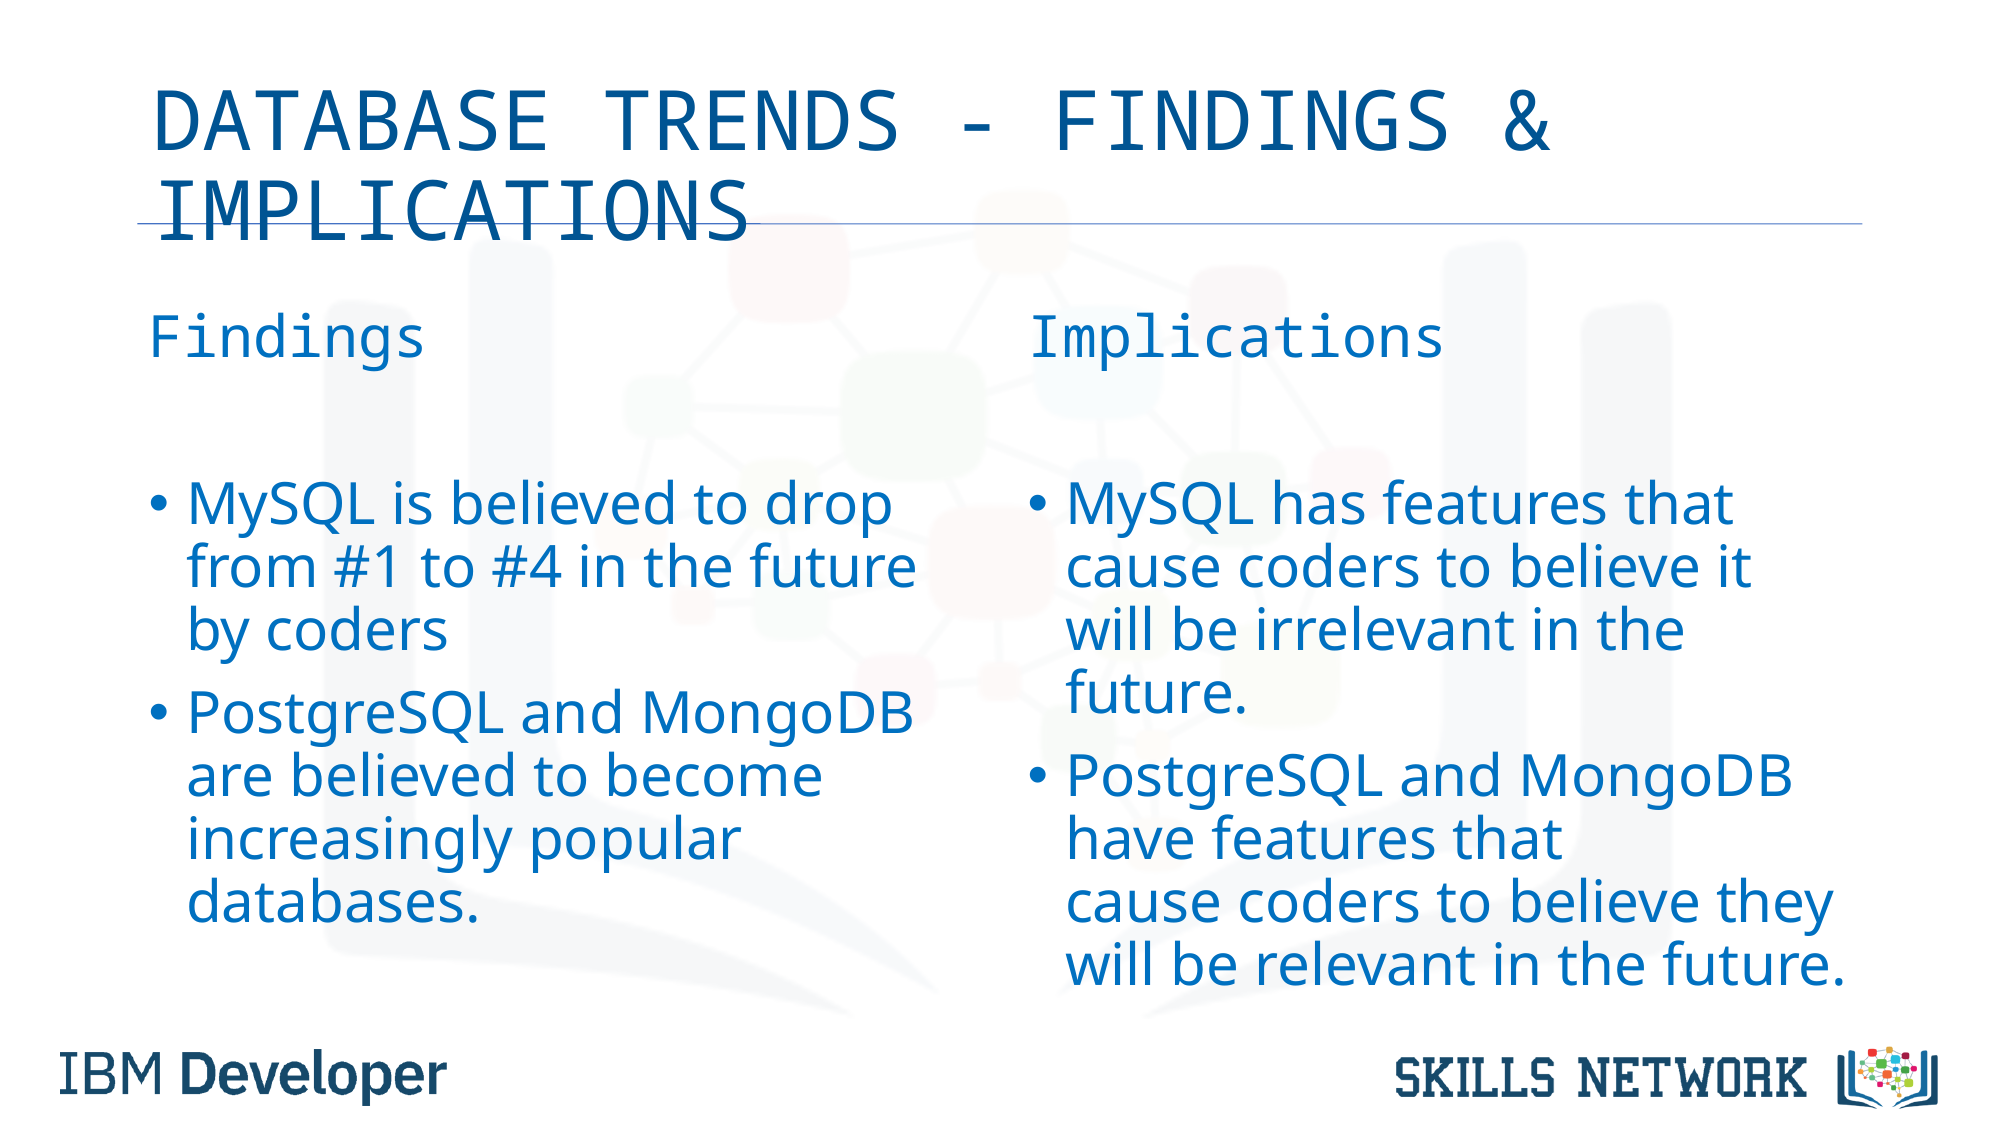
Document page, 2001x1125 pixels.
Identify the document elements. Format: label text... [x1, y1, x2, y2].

title DATABASE TRENDS - FINDINGS & IMPLICATIONS [137, 59, 1863, 278]
picture [55, 1045, 459, 1108]
list Findings MySQL is believed to drop from #1 to #4 in the future by coders PostgreSQL and MongoDB are believed to become increasingly popular databases. [133, 299, 984, 1014]
list Implications MySQL has features that cause coders to believe it will be irrelevant in the future. PostgreSQL and MongoDB have features that cause coders to believe they will be relevant in the future. [1012, 299, 1863, 1014]
picture [1390, 1045, 1945, 1111]
